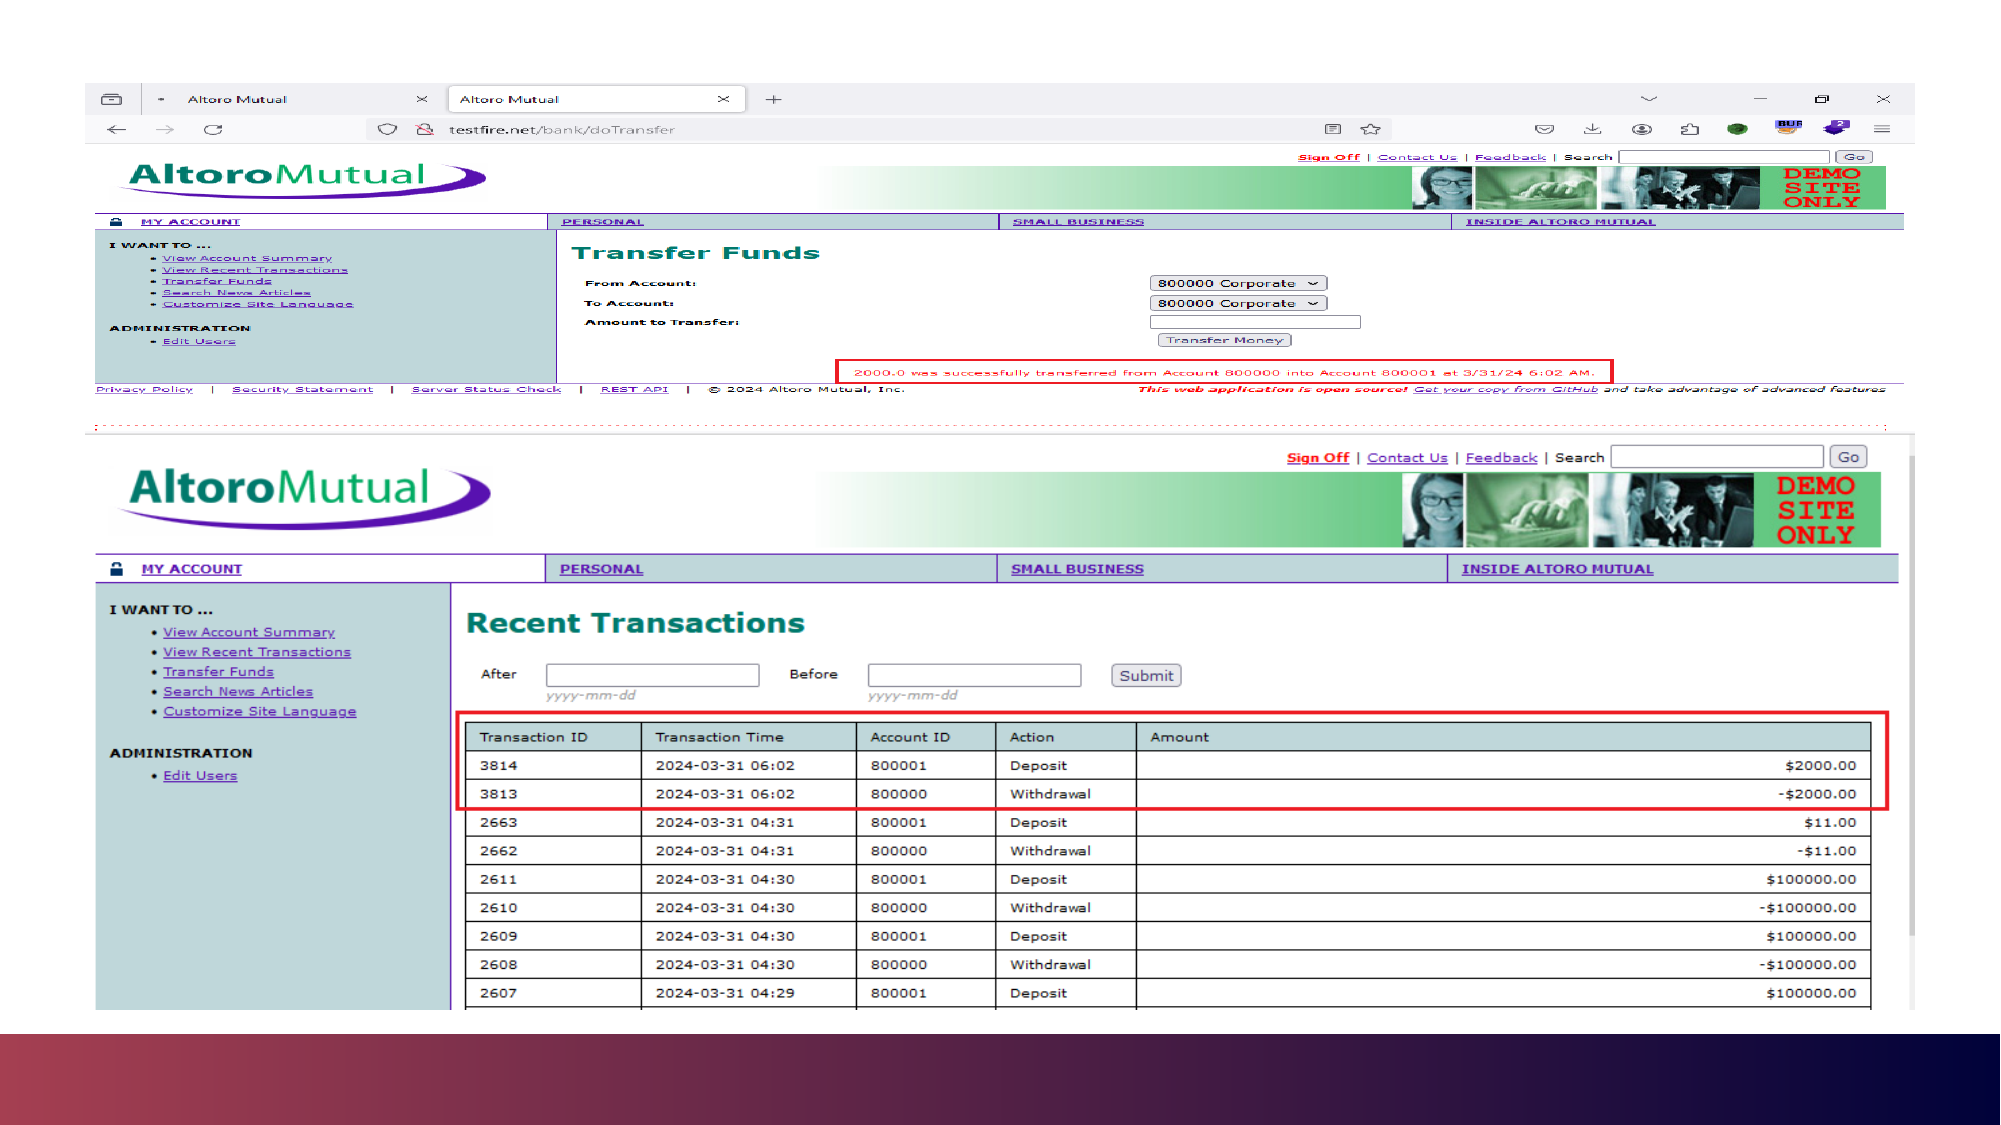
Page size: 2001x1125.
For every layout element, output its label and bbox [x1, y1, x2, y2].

list [84, 432, 1916, 1011]
picture [84, 83, 1916, 432]
